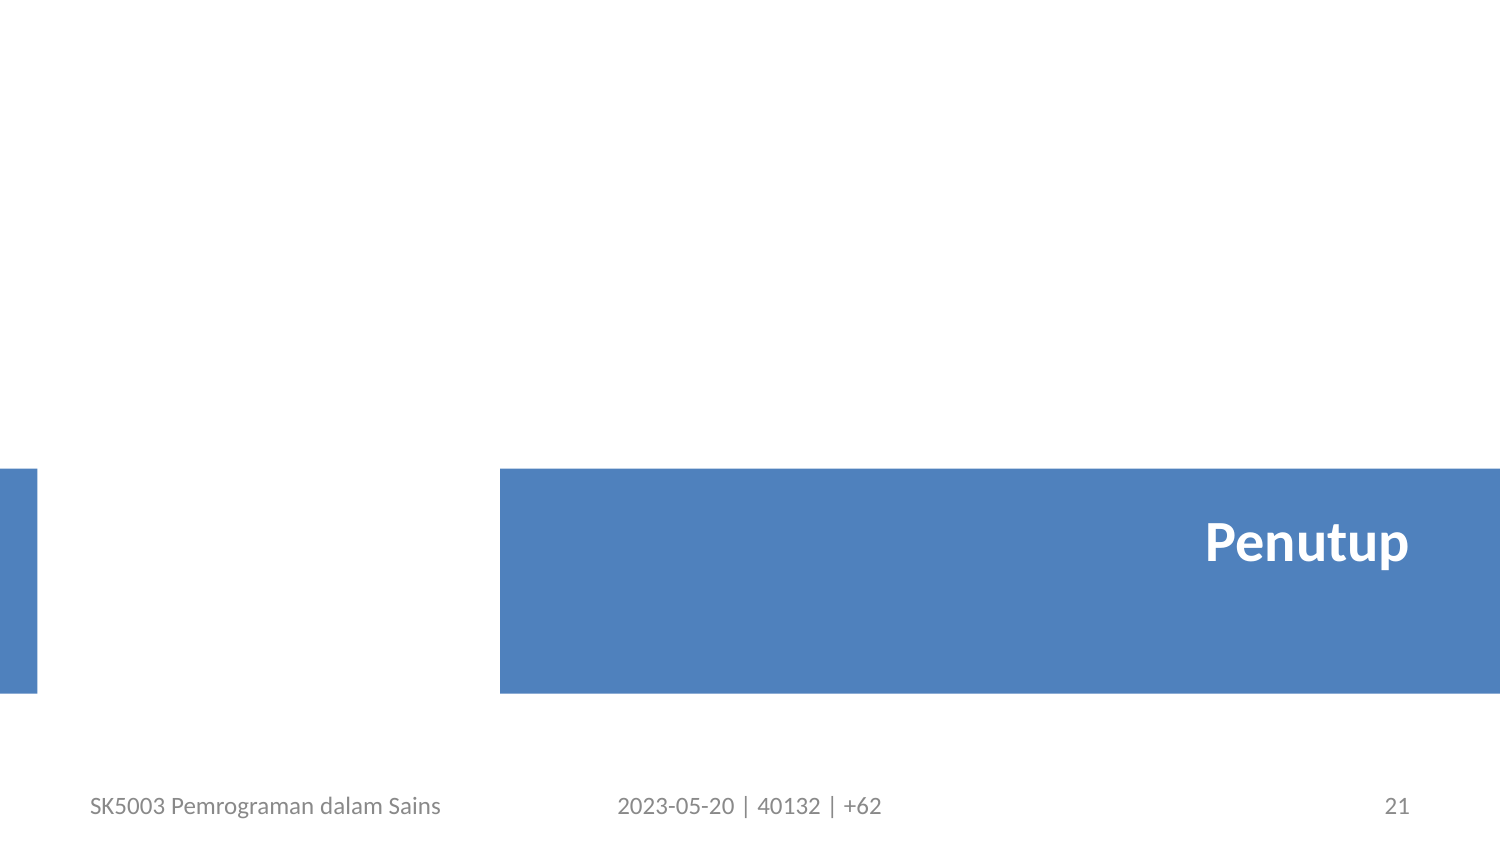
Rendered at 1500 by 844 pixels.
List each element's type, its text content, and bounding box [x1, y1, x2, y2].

text_box Penutup [587, 509, 1425, 666]
footer 2023-05-20 | 40132 | +62 [512, 782, 988, 827]
slide_number 21 [1074, 782, 1425, 827]
slide_number SK5003 Pemrograman dalam Sains [75, 782, 463, 827]
